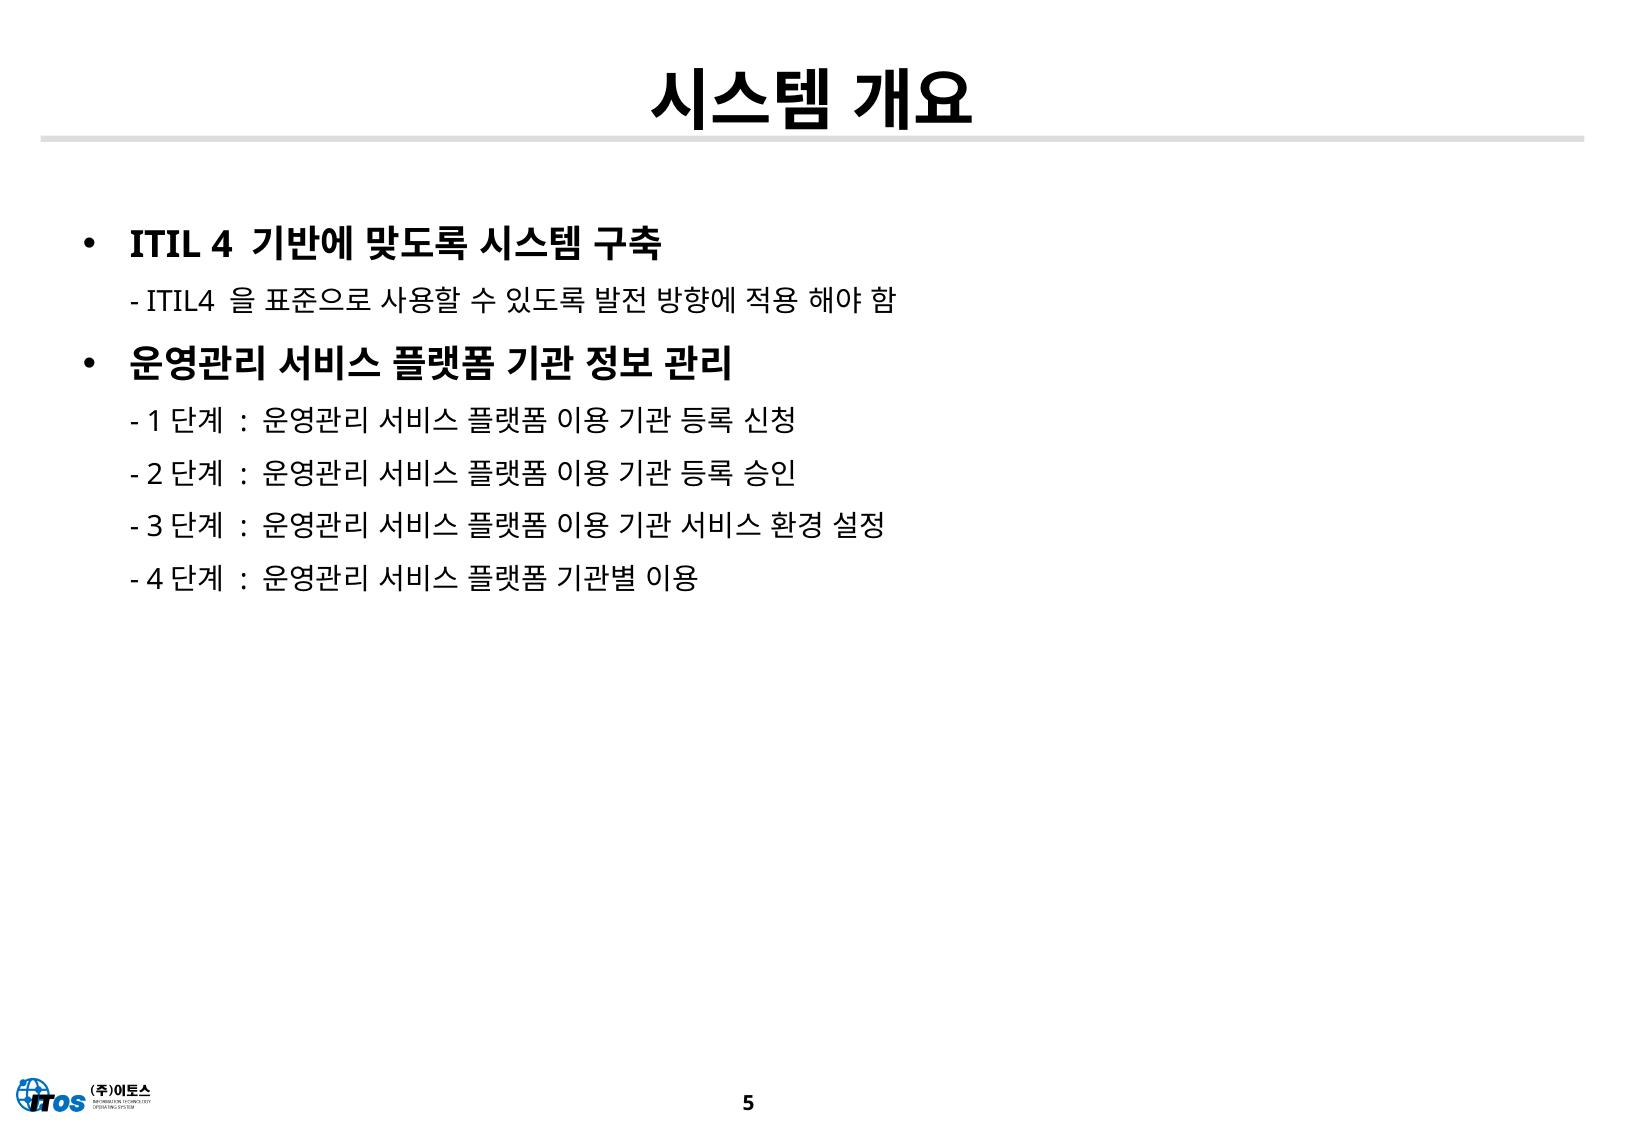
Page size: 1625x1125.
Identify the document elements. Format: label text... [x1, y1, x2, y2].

picture [5, 1070, 169, 1123]
title 시스템 개요 [40, 30, 1585, 138]
text_box ITIL 4 기반에 맞도록 시스템 구축 - ITIL4 을 표준으로 사용할 수 있도록 발전 방향에 적용 해야 함 운영관리 서비스 플랫폼 기관 정보 관리 - 1단계 : 운영관리 서비스 플랫폼 이용 기관 등록 신청 - 2단계 : 운영관리 서비스 플랫폼 이용 기관 등록 승인 - 3단계 : 운영관리 서비스 플랫폼 이용 기관 서비스 환경 설정 - 4단계 : 운영관리 서비스 플랫폼 기관별 이용 [68, 190, 1581, 603]
